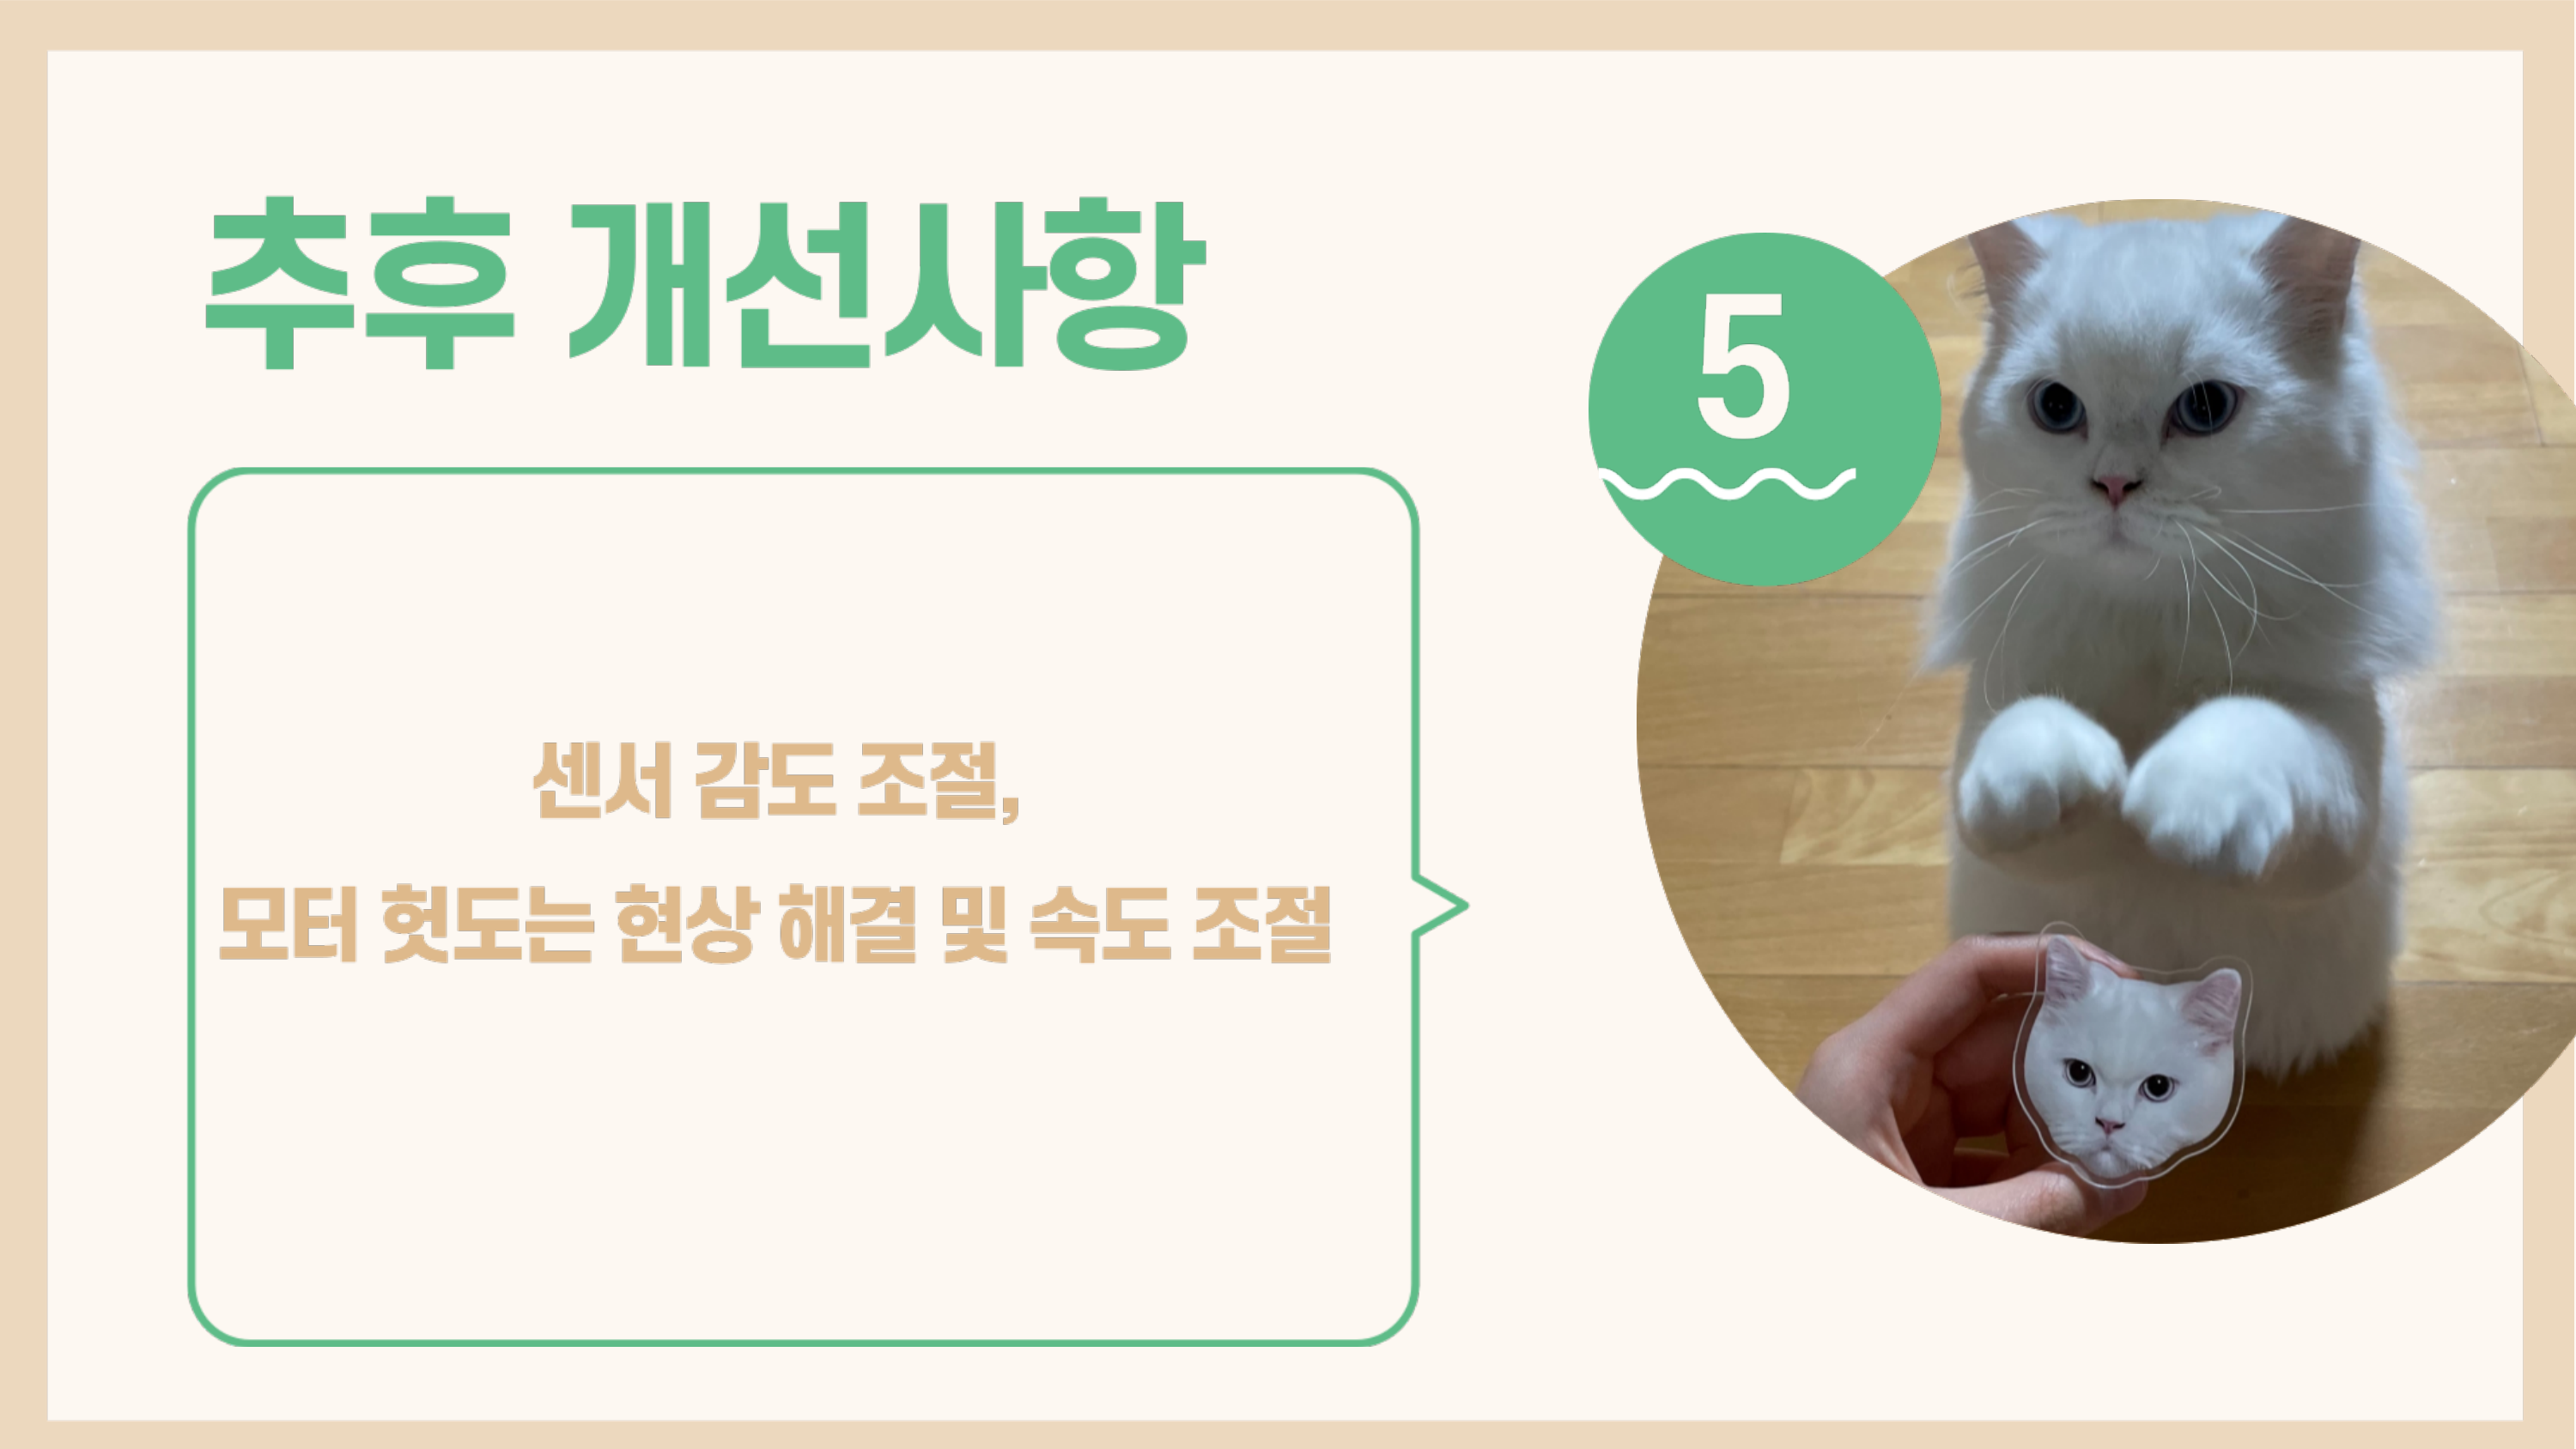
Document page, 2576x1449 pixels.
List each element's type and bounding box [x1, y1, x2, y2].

text_box [0, 0, 2575, 1449]
picture [1601, 209, 1873, 520]
picture [125, 711, 1368, 1002]
text_box [1598, 466, 1857, 502]
picture [167, 128, 1288, 453]
text_box [1636, 199, 2576, 1244]
text_box [389, 1008, 1270, 1449]
text_box [1588, 233, 1942, 587]
text_box [389, 264, 1270, 710]
